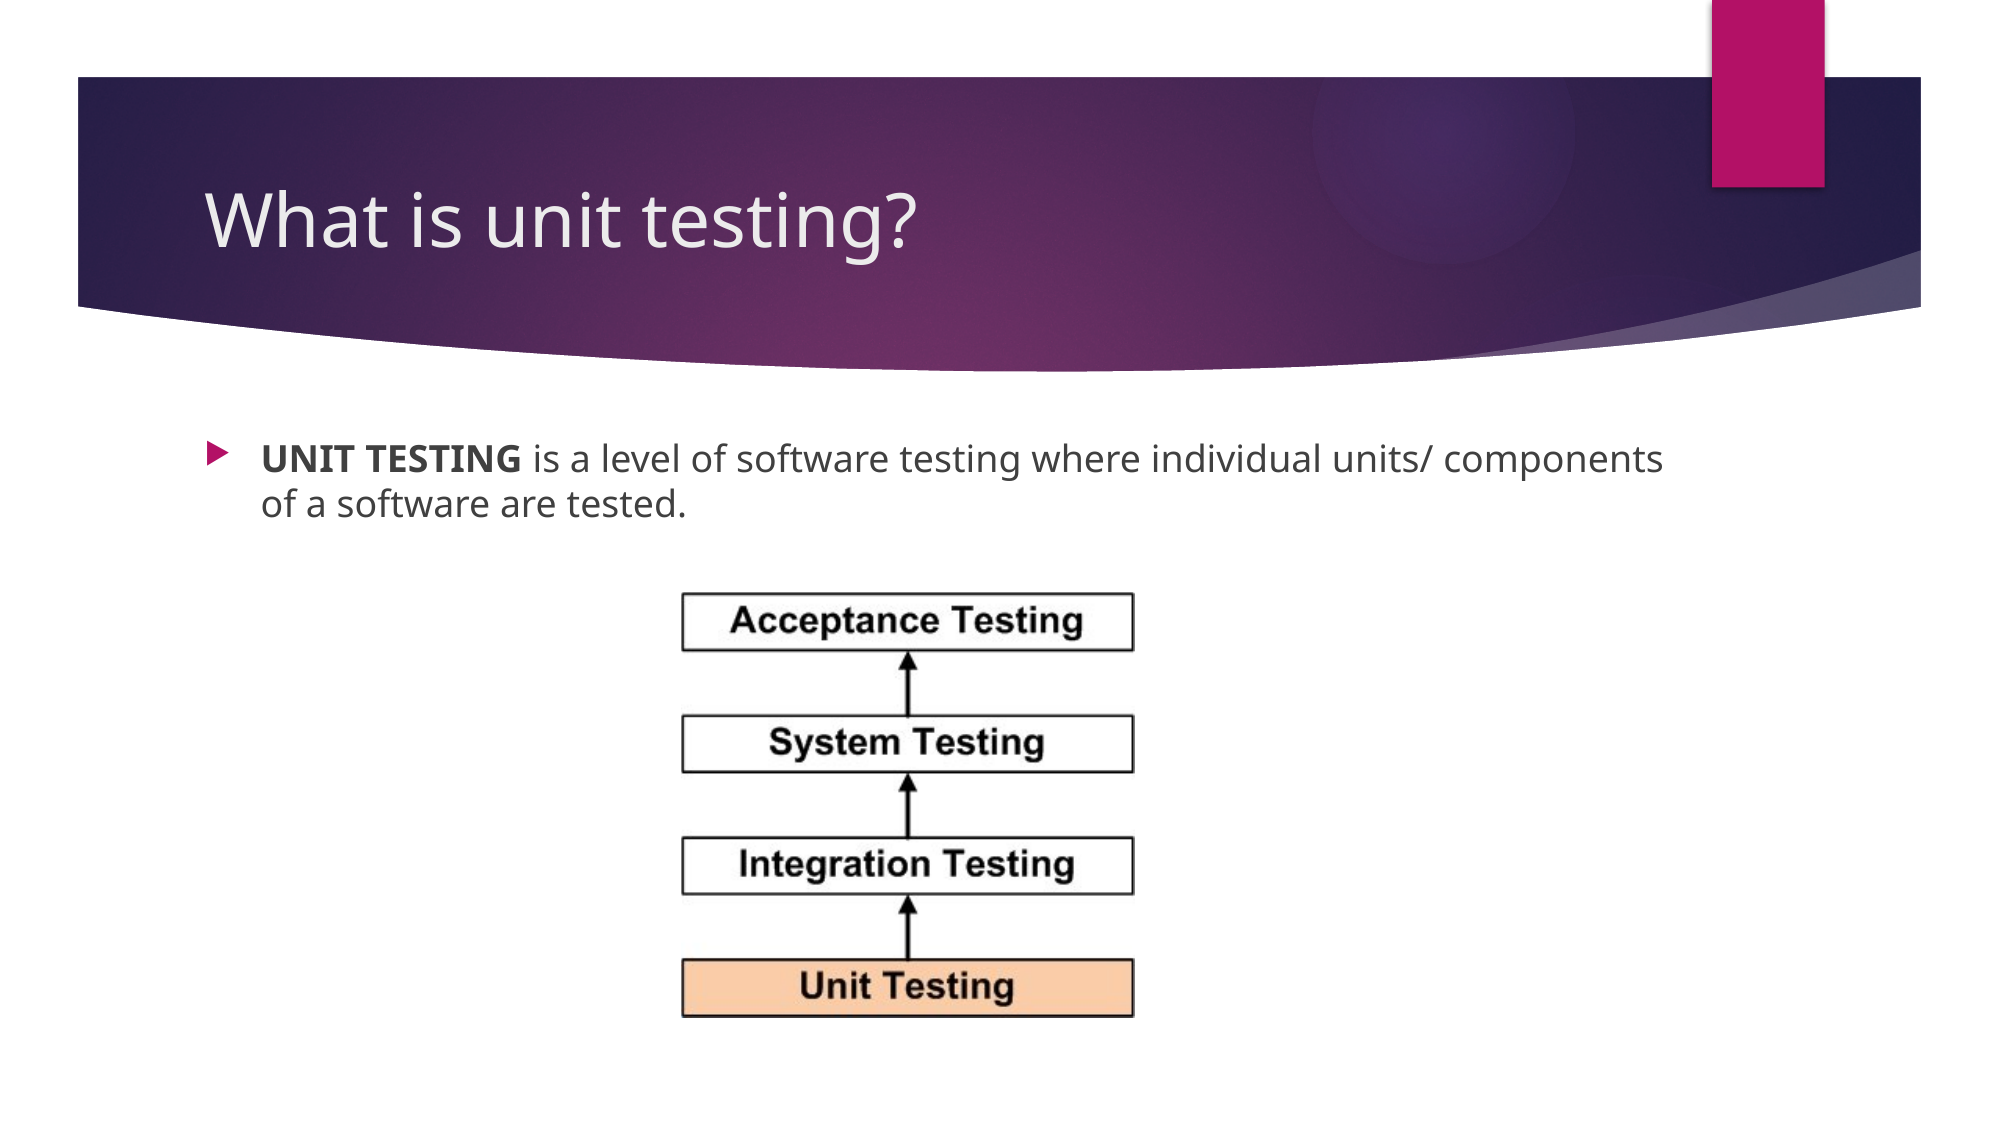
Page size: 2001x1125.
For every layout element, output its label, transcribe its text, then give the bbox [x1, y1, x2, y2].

title What is unit testing? [189, 159, 1627, 276]
picture [681, 592, 1135, 1018]
list UNIT TESTING is a level of software testing where individual units/ components of a software are tested. [189, 427, 1718, 1053]
